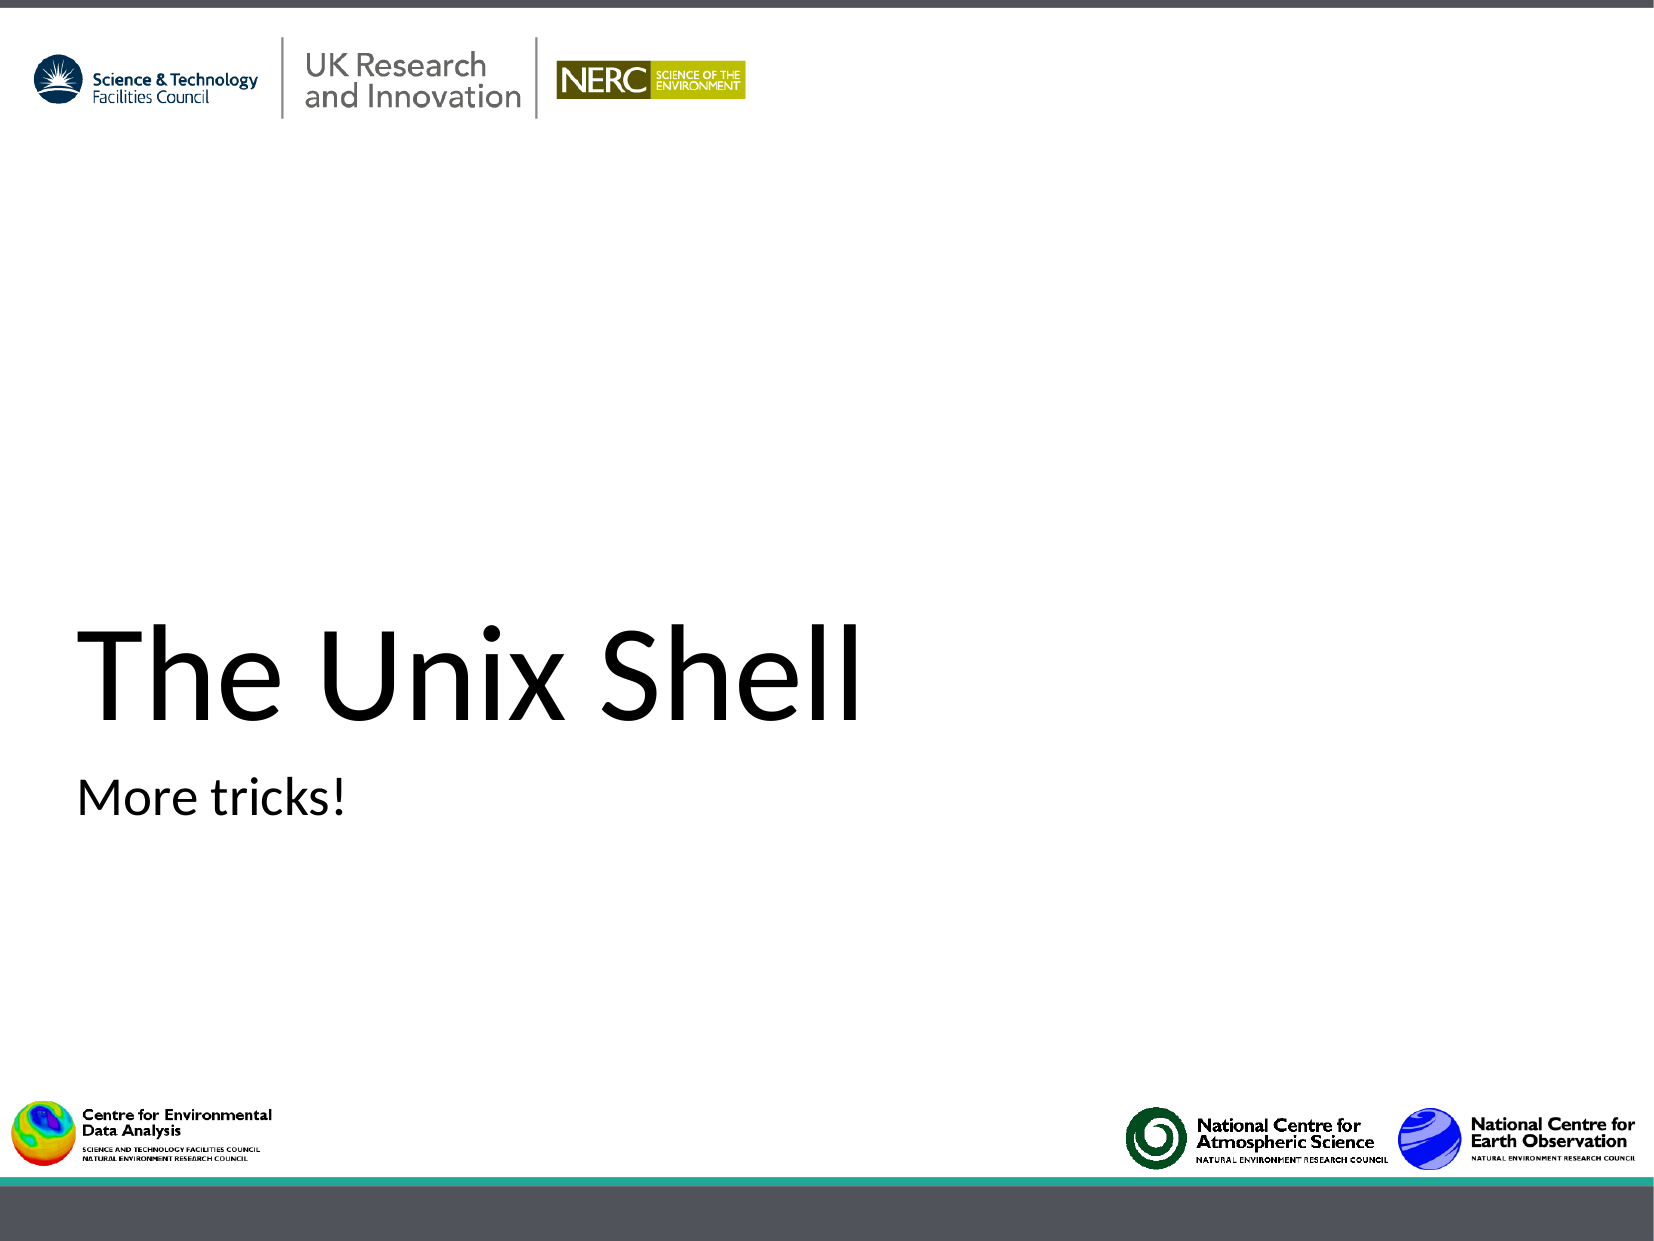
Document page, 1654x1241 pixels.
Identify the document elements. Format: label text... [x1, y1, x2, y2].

picture [0, 0, 1654, 1241]
subtitle More tricks! [61, 759, 1303, 860]
title The Unix Shell [61, 601, 1468, 758]
